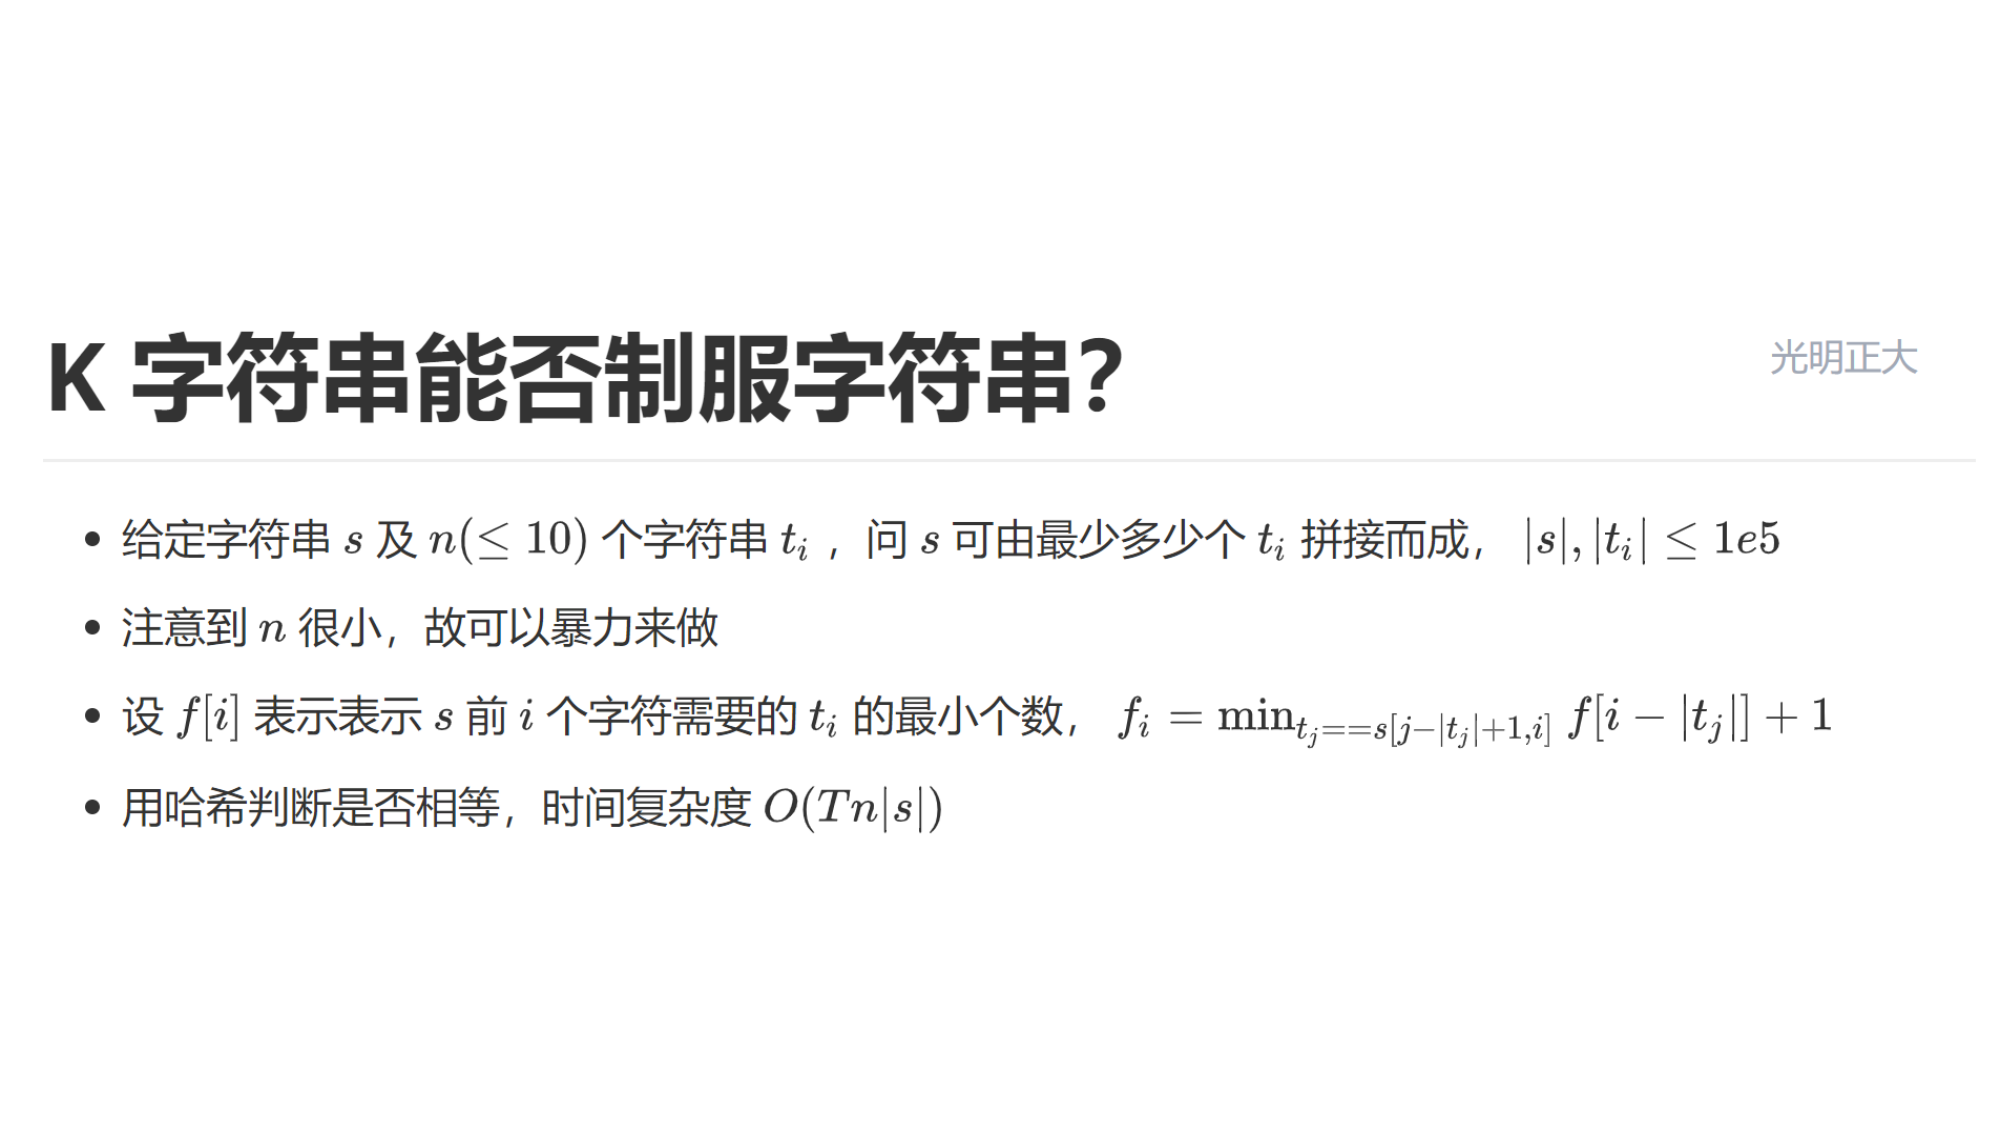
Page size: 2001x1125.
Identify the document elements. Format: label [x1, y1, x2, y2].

picture [0, 276, 2000, 849]
